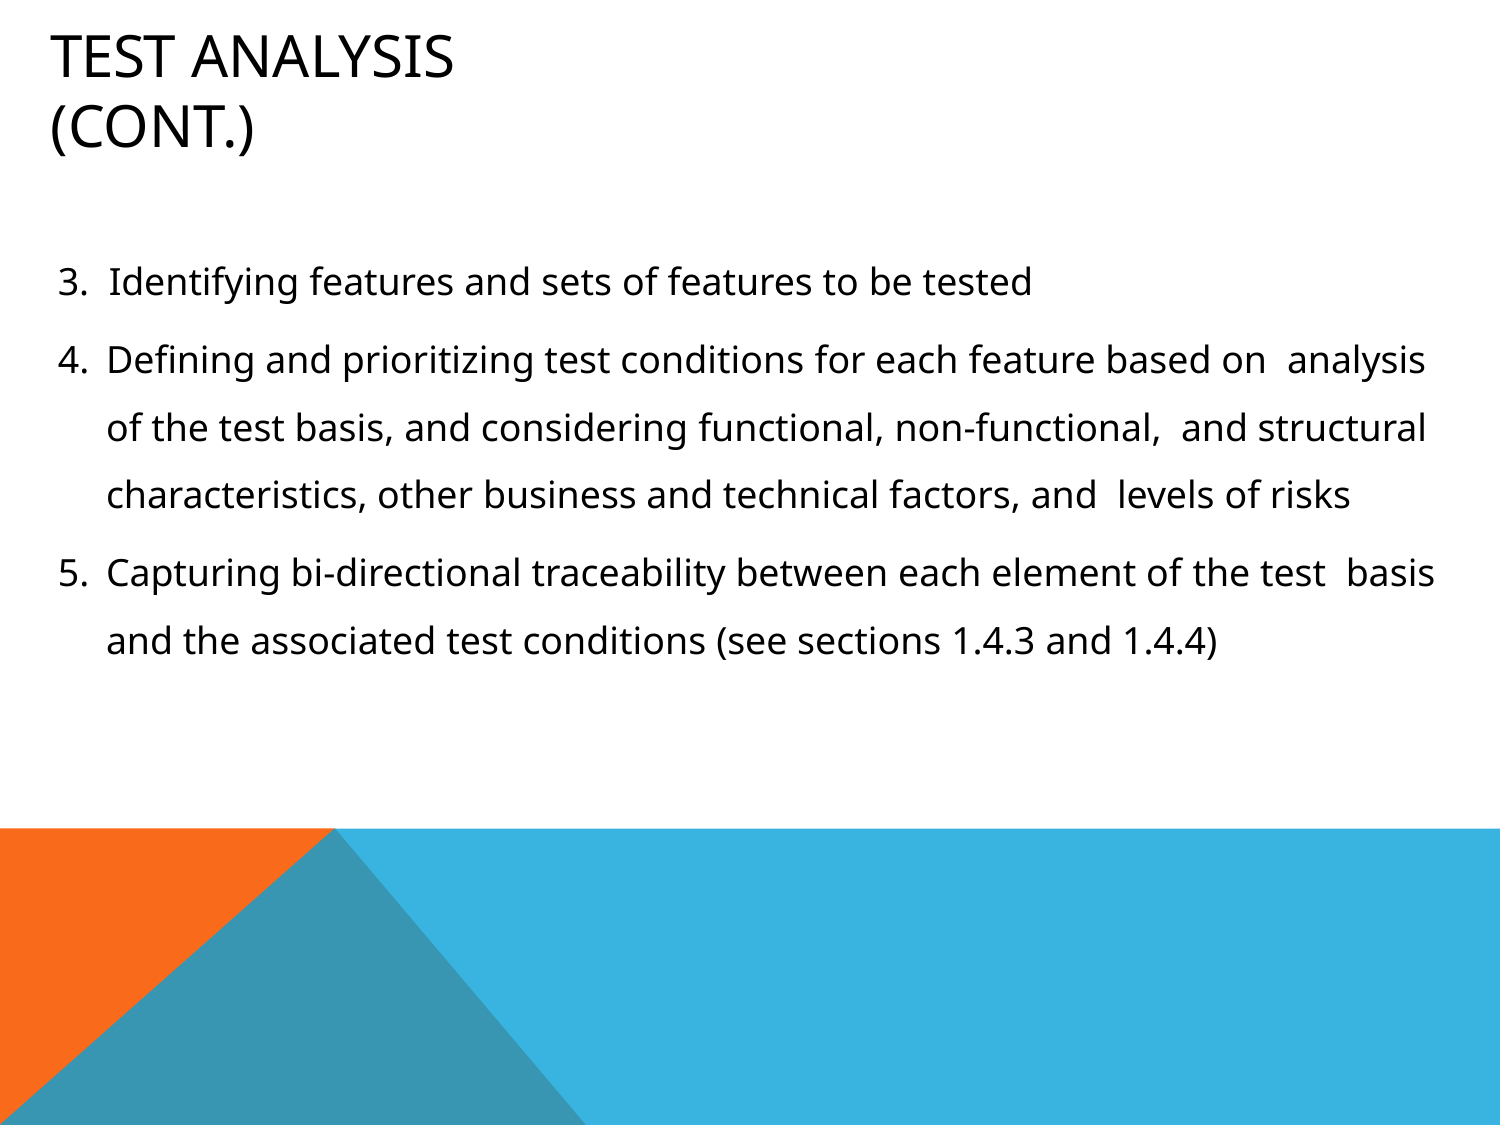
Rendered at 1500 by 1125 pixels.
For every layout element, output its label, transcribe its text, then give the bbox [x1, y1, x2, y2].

title Test Analysis (Cont.) [48, 0, 487, 184]
text_box Identifying features and sets of features to be tested Defining and prioritizing test conditions for each feature based on analysis of the test basis, and considering functional, non-functional, and structural characteristics, other business and technical factors, and levels of risks Capturing bi-directional traceability between each element of the test basis and the associated test conditions (see sections 1.4.3 and 1.4.4) [55, 256, 1457, 662]
